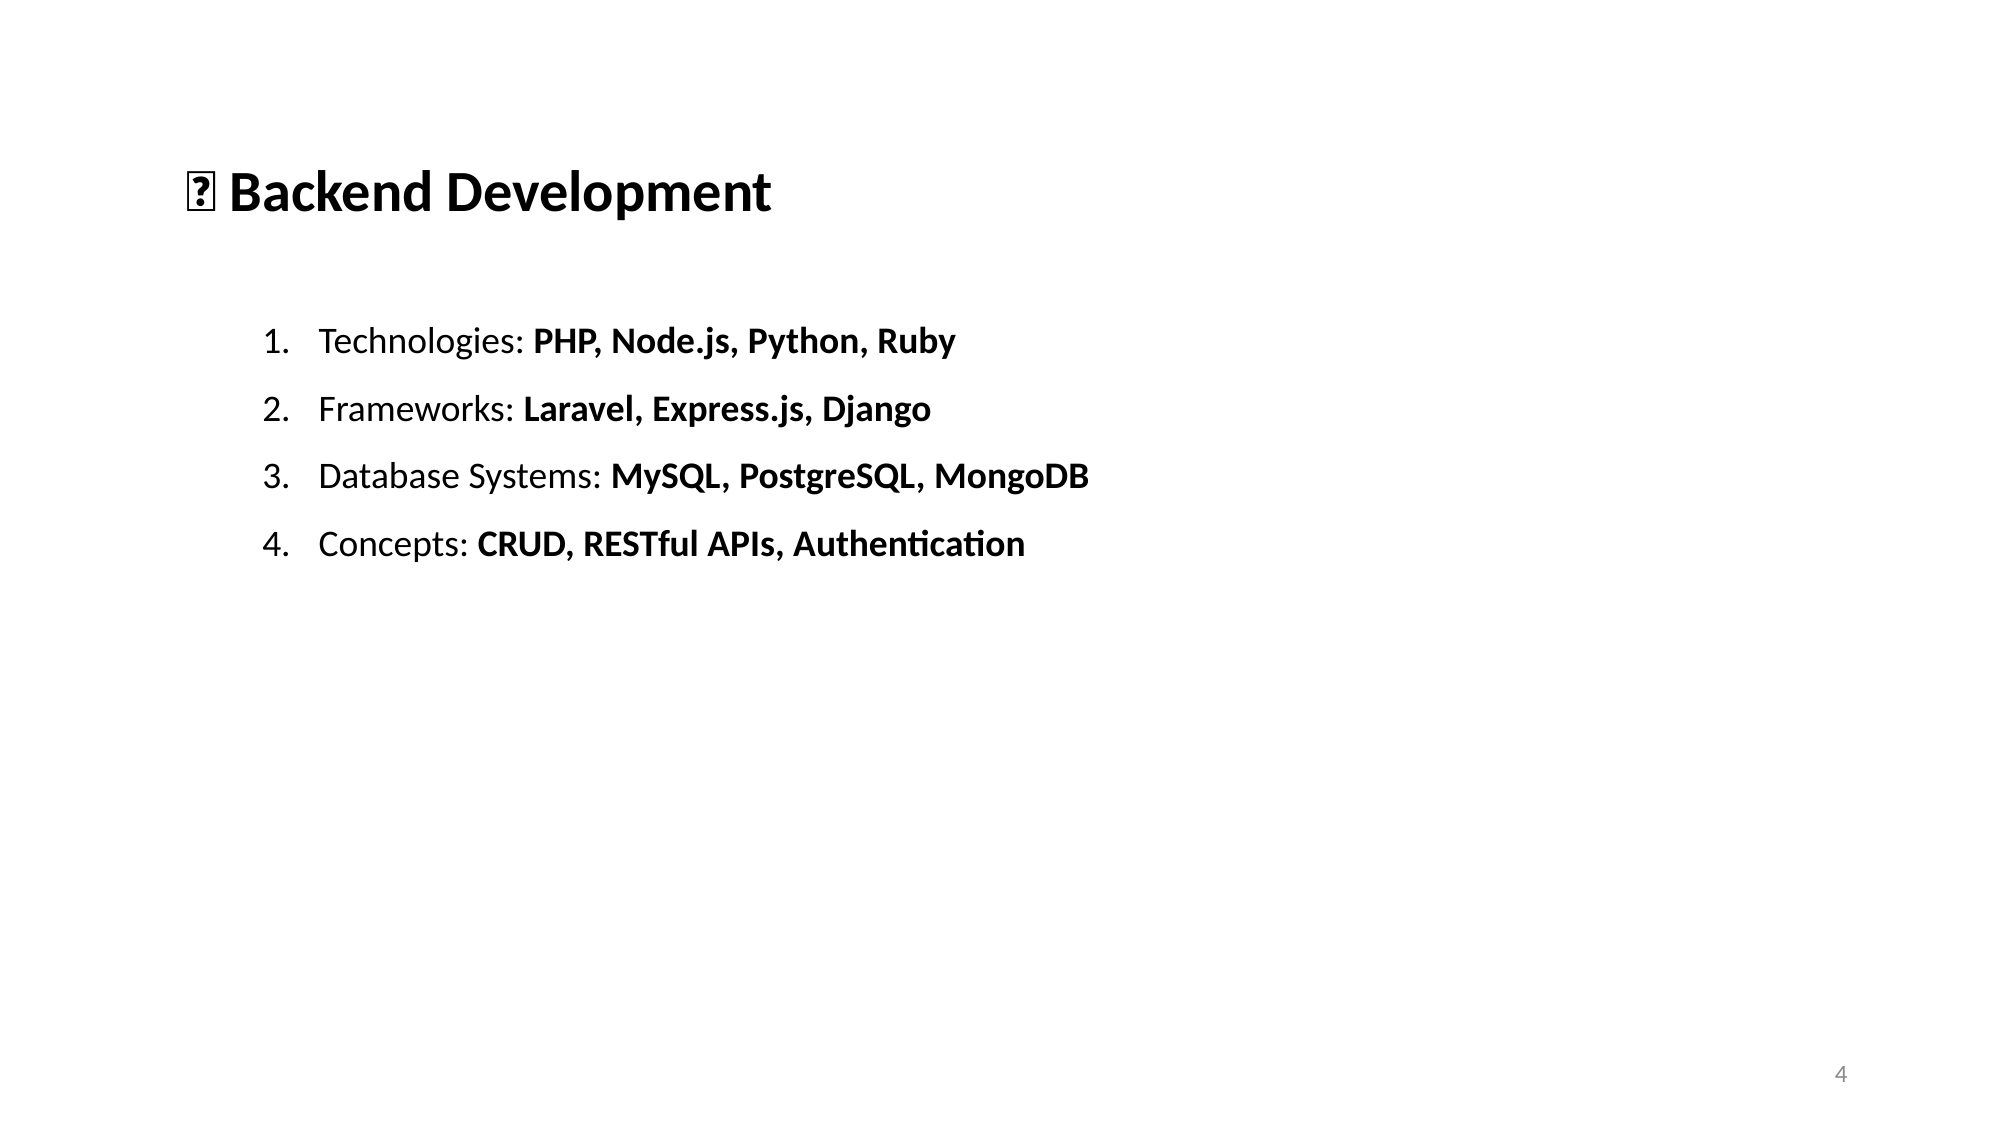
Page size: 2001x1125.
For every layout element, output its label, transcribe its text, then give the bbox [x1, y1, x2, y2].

text_box 🔧 Backend Development Technologies: PHP, Node.js, Python, Ruby Frameworks: Laravel, Express.js, Django Database Systems: MySQL, PostgreSQL, MongoDB Concepts: CRUD, RESTful APIs, Authentication [172, 146, 1105, 616]
slide_number 4 [1412, 1042, 1863, 1103]
